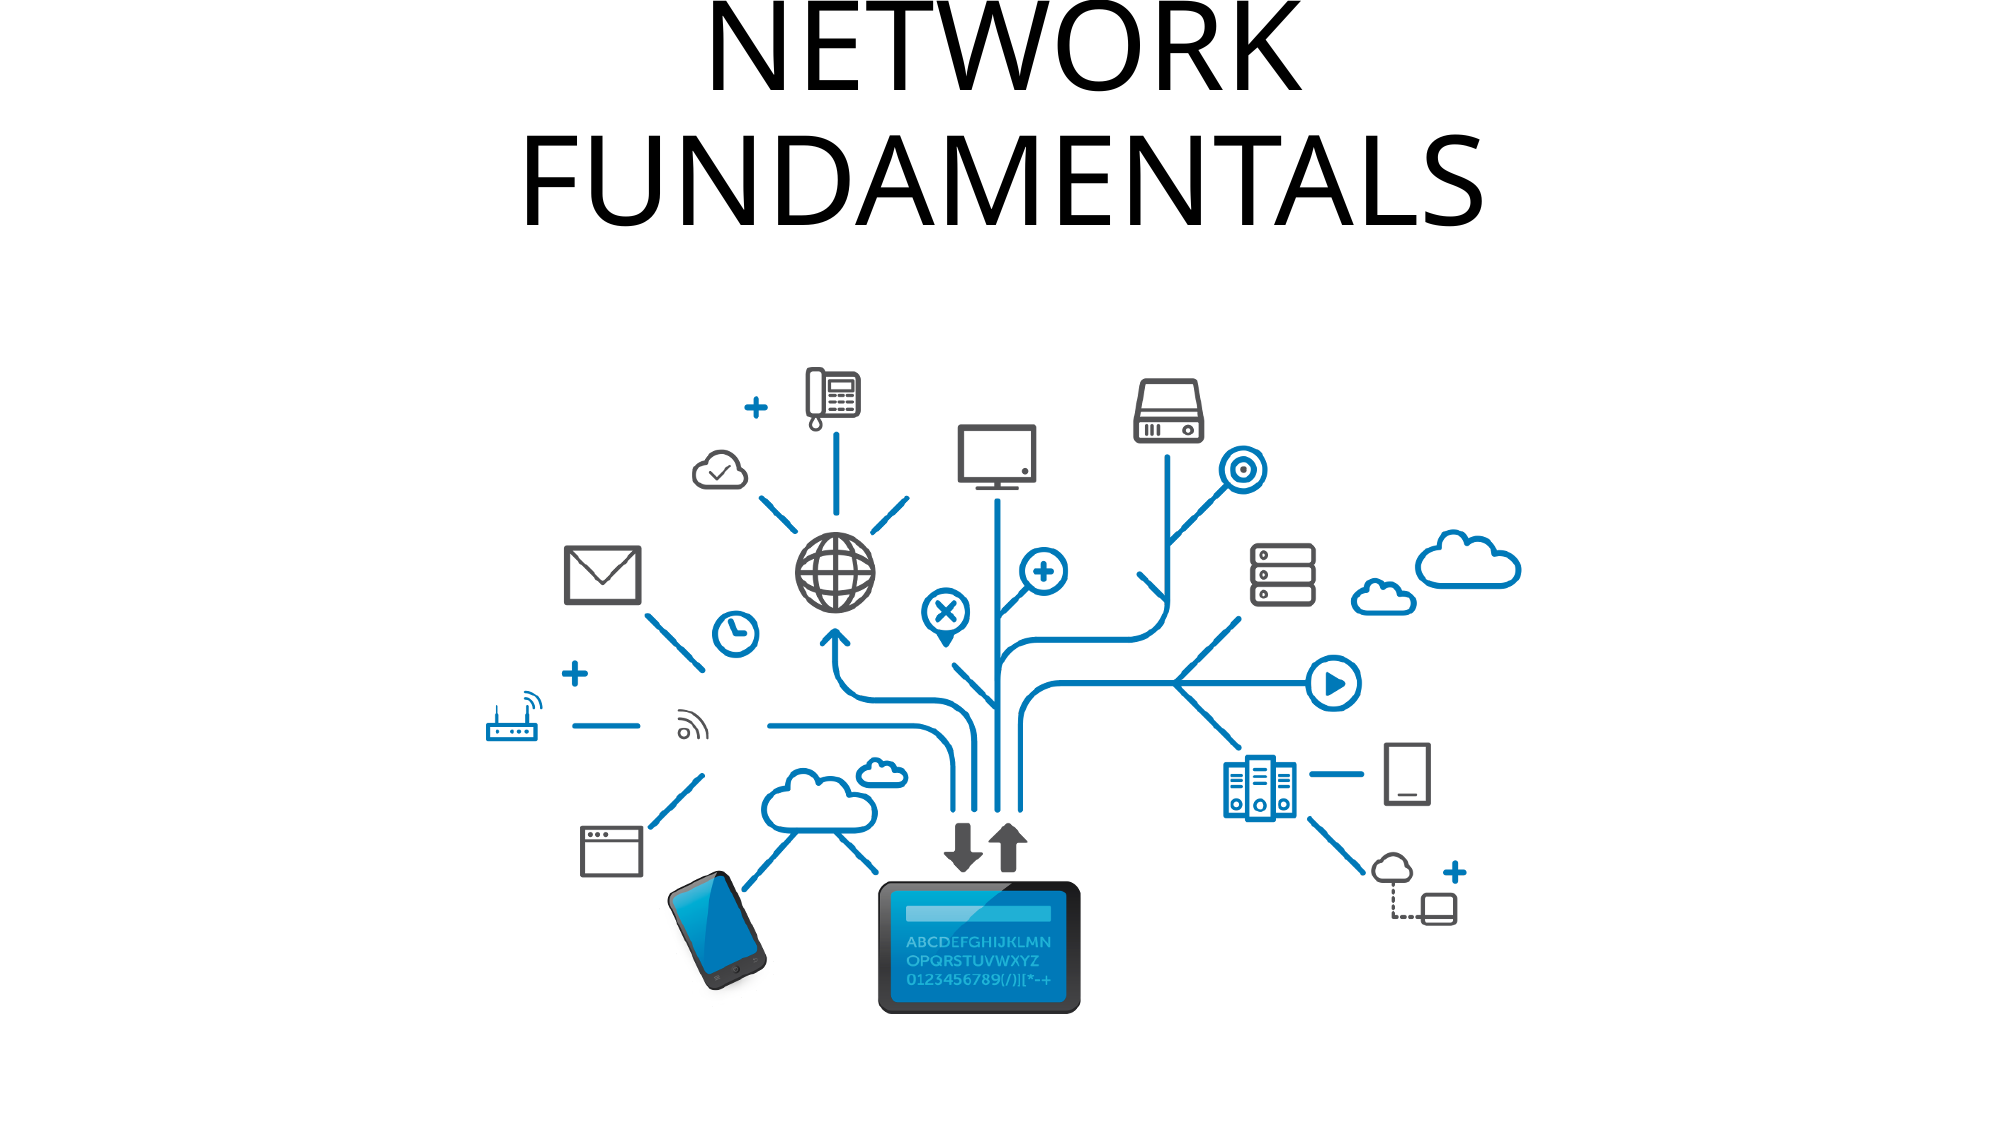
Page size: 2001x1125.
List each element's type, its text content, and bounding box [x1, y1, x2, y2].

picture [448, 335, 1556, 1056]
title NETWORK FUNDAMENTALS [252, 78, 1753, 261]
